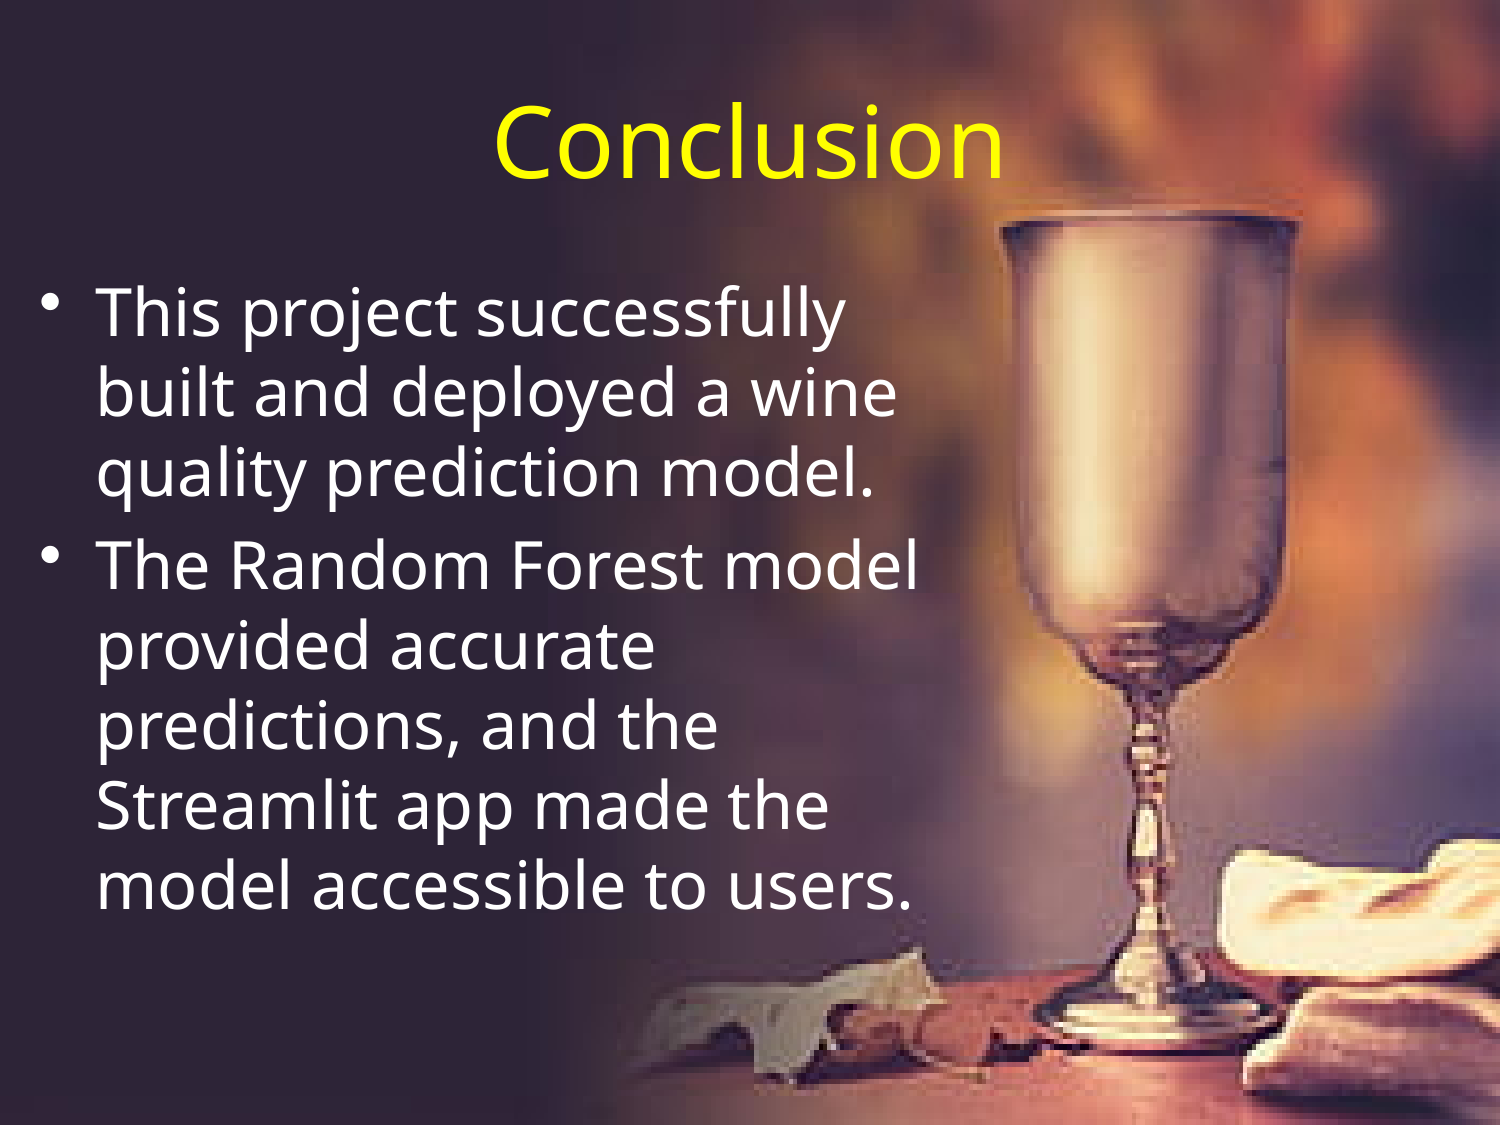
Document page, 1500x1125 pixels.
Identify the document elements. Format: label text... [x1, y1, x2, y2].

picture [0, 0, 1500, 1125]
list This project successfully built and deployed a wine quality prediction model. The Random Forest model provided accurate predictions, and the Streamlit app made the model accessible to users. [24, 262, 981, 1110]
title Conclusion [74, 44, 1426, 233]
